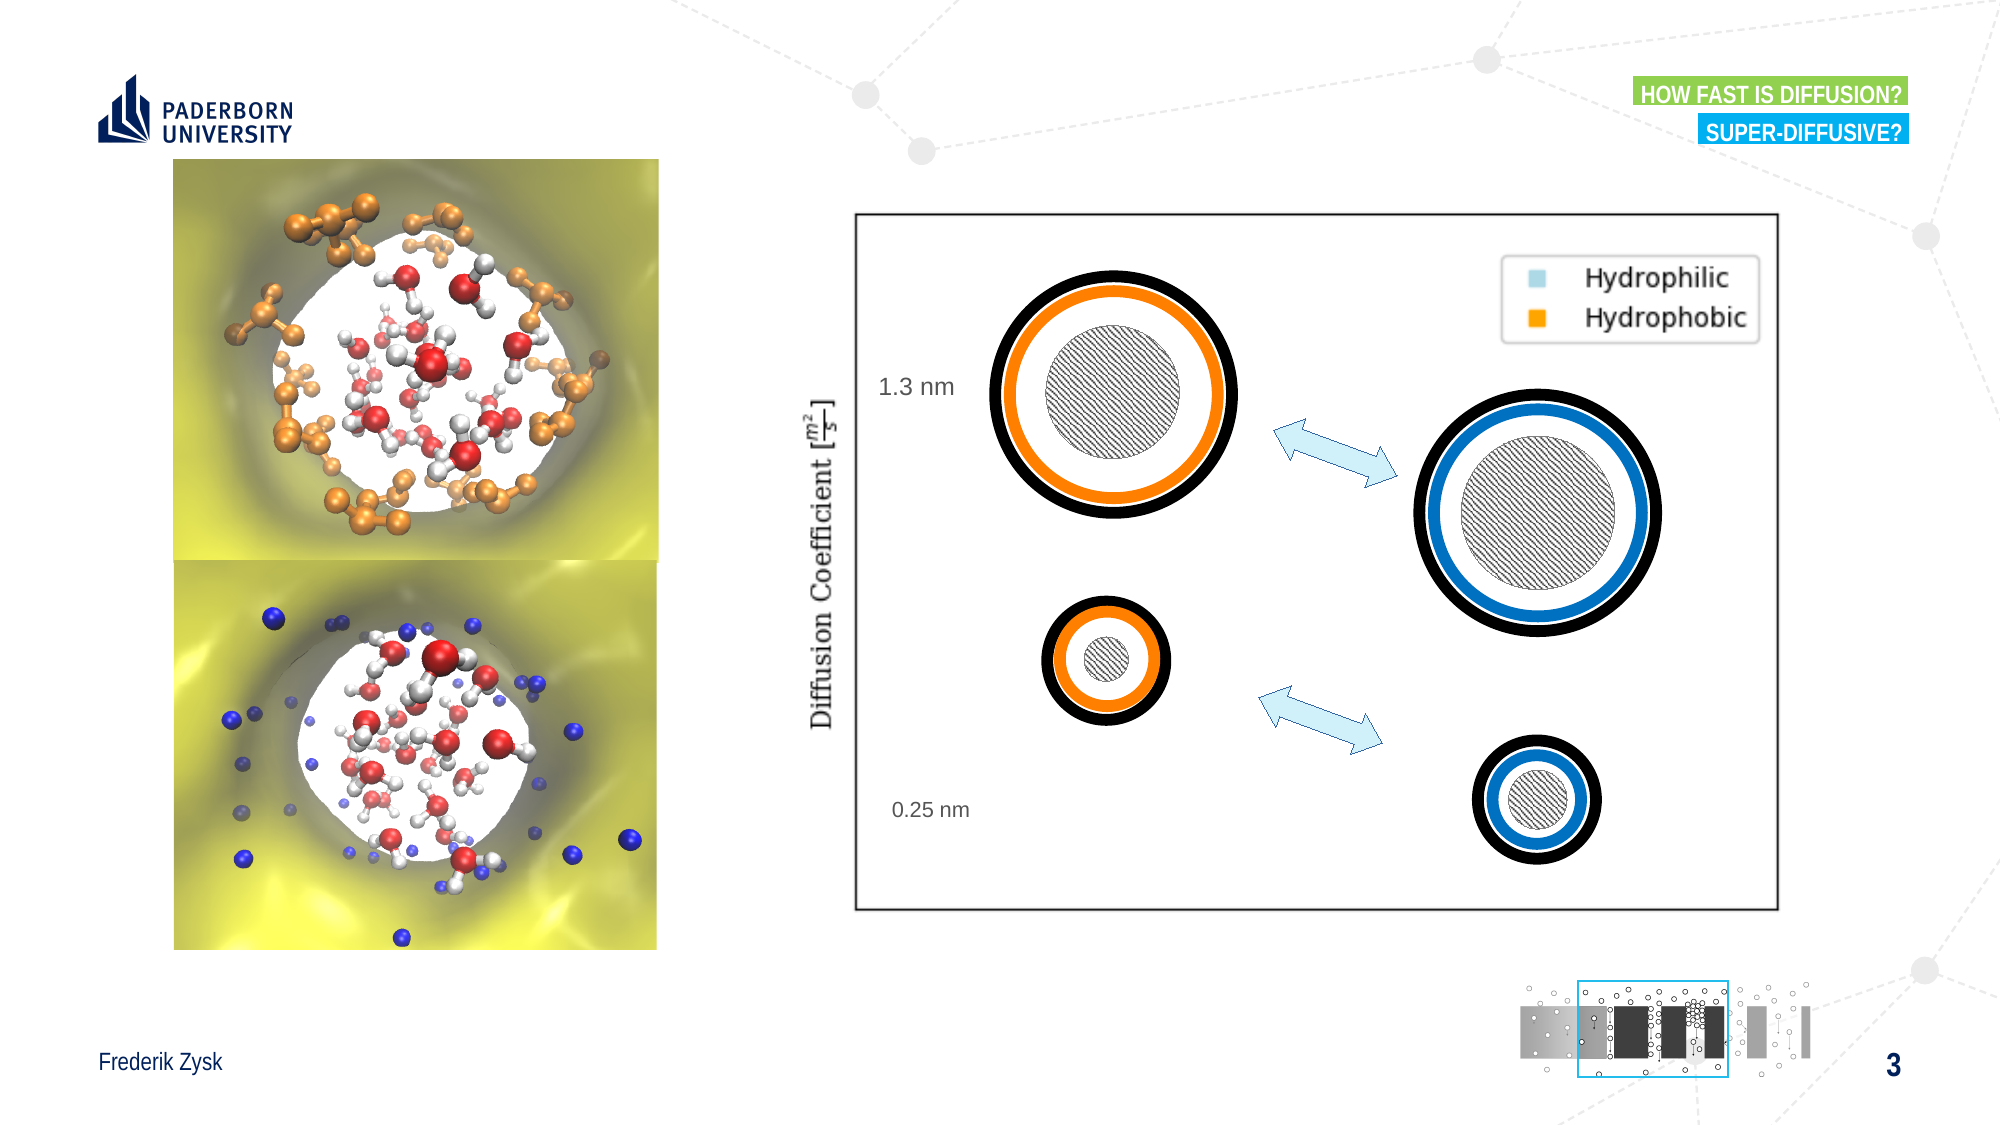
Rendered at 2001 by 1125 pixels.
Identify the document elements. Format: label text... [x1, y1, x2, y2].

slide_number 3 [1744, 1042, 1902, 1091]
footer Frederik Zysk [98, 1042, 1587, 1091]
picture [98, 74, 292, 143]
list Super-diffusive? [1698, 113, 1909, 144]
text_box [1520, 981, 1811, 1077]
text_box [863, 246, 1768, 859]
picture [782, 197, 1794, 928]
list How fast is diffusion? [1632, 75, 1909, 106]
picture [173, 159, 659, 950]
